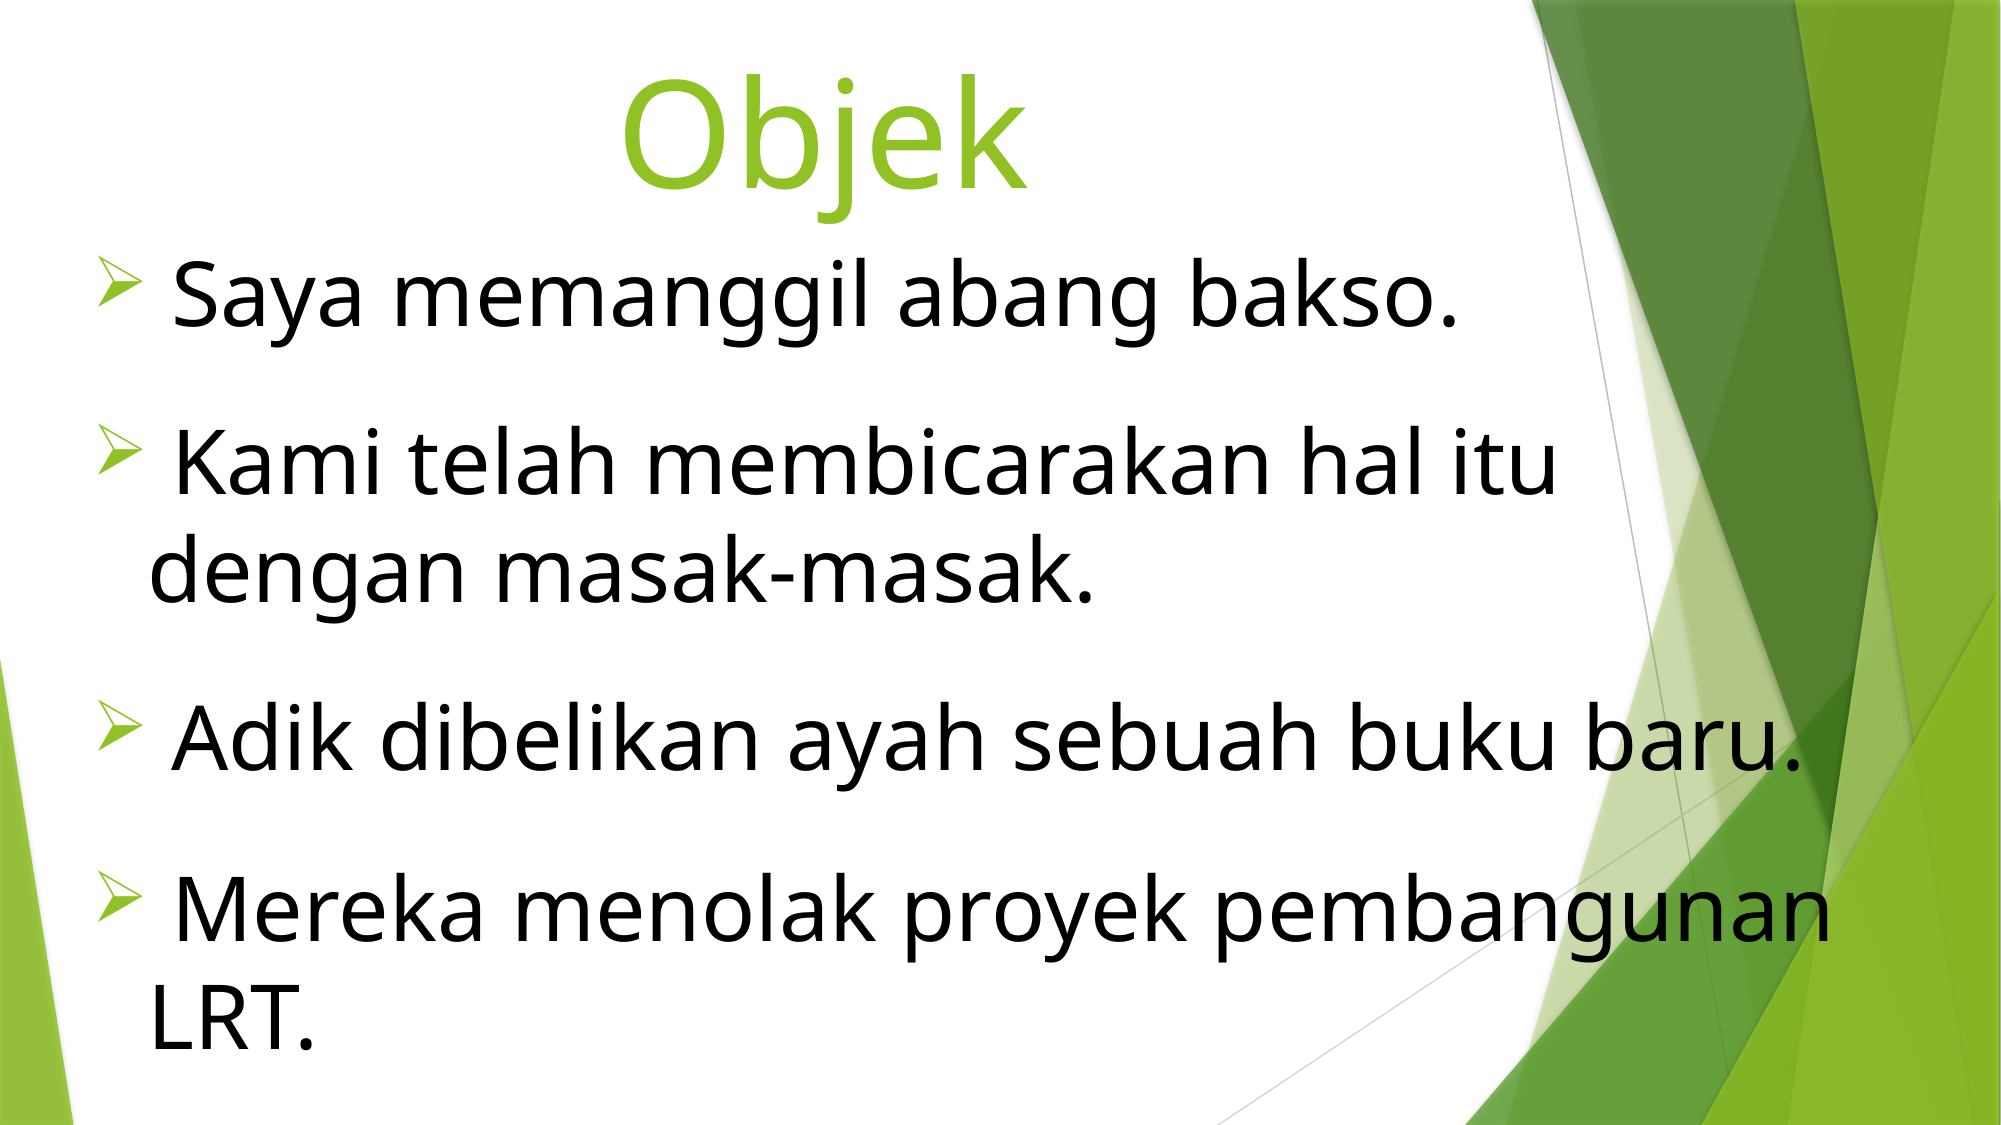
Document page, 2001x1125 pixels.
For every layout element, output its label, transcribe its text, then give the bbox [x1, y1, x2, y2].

title Objek [113, 30, 1534, 228]
list Saya memanggil abang bakso. Kami telah membicarakan hal itu dengan masak-masak. Adik dibelikan ayah sebuah buku baru. Mereka menolak proyek pembangunan LRT. [77, 228, 1866, 1078]
